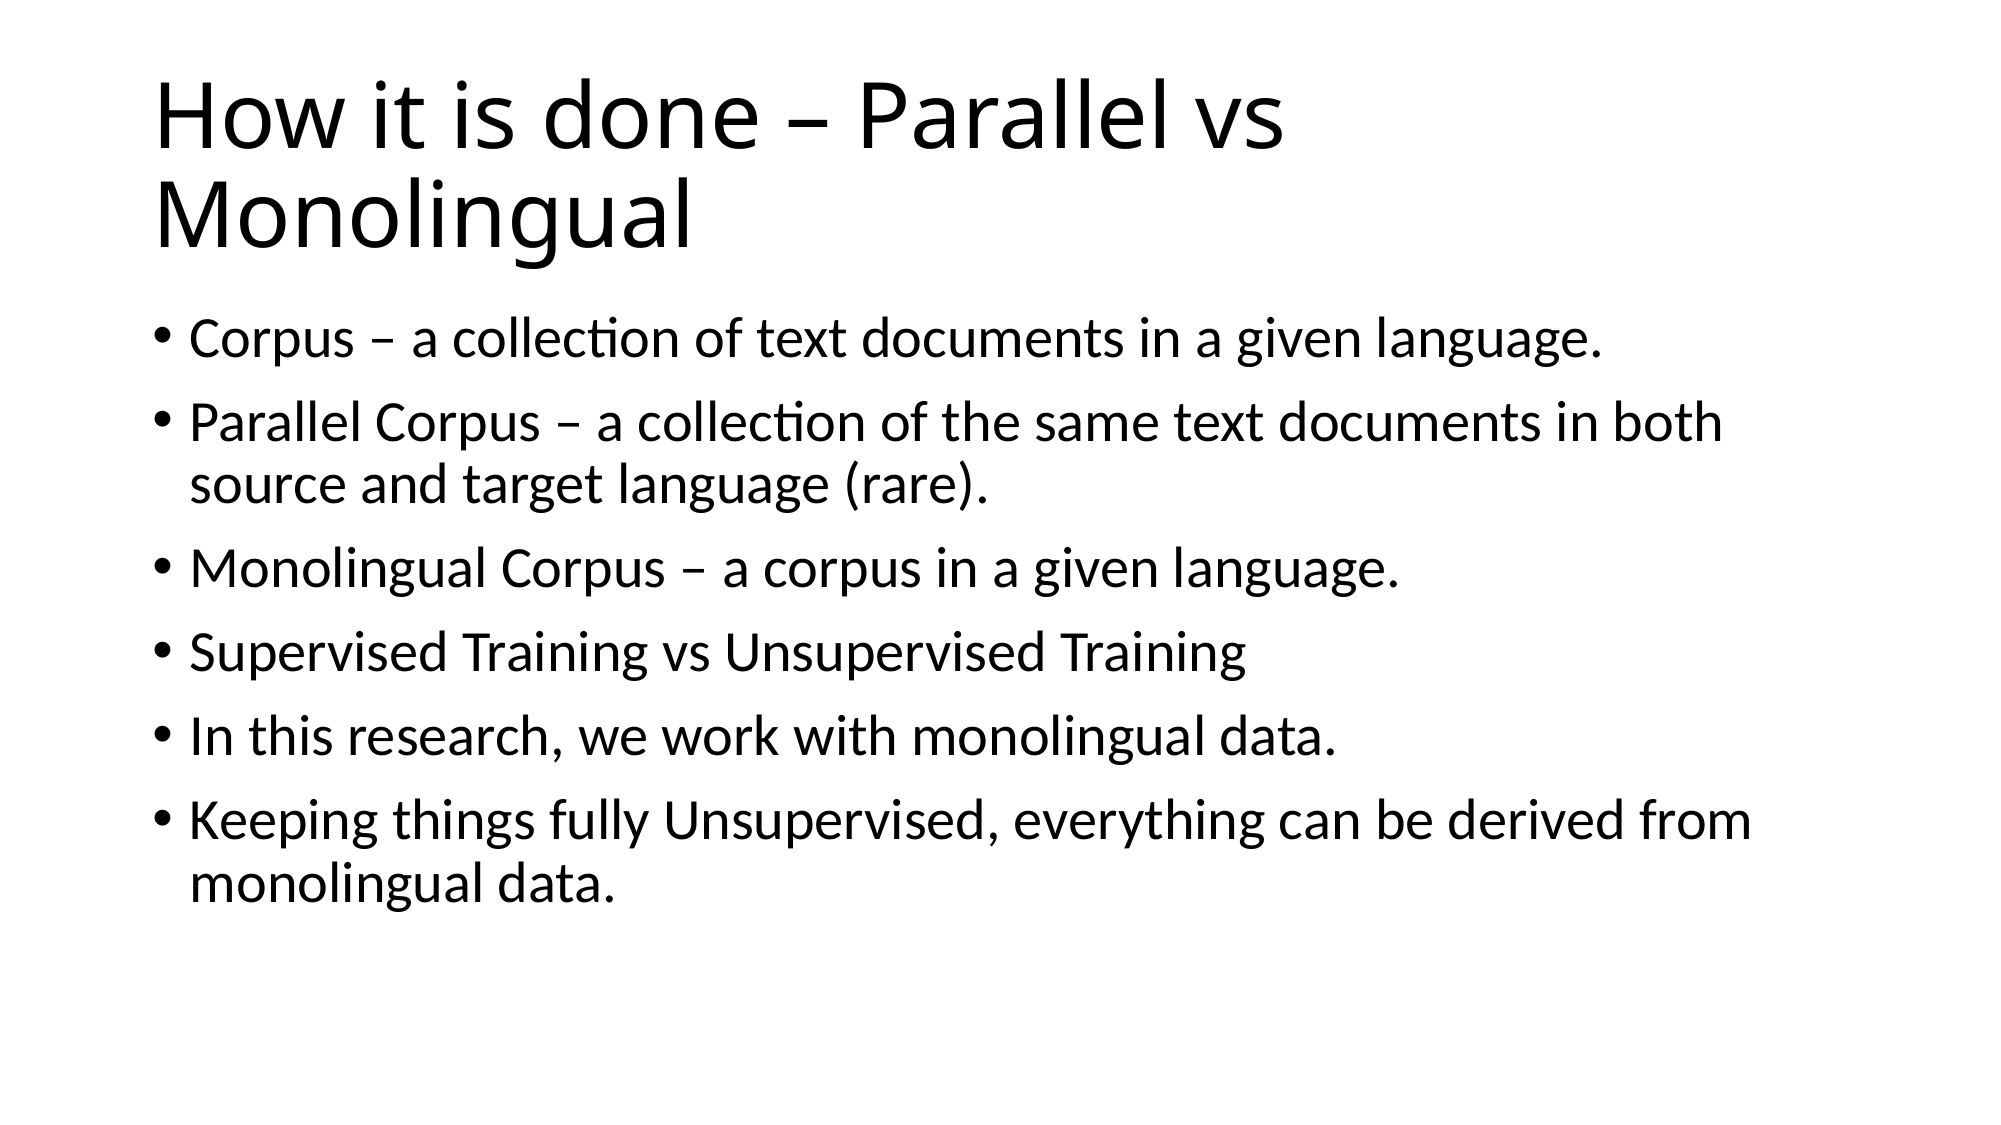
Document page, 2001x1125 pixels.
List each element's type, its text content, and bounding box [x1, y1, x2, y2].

title How it is done – Parallel vs Monolingual [137, 59, 1863, 278]
list Corpus – a collection of text documents in a given language. Parallel Corpus – a collection of the same text documents in both source and target language (rare). Monolingual Corpus – a corpus in a given language. Supervised Training vs Unsupervised Training In this research, we work with monolingual data. Keeping things fully Unsupervised, everything can be derived from monolingual data. [137, 299, 1863, 1014]
